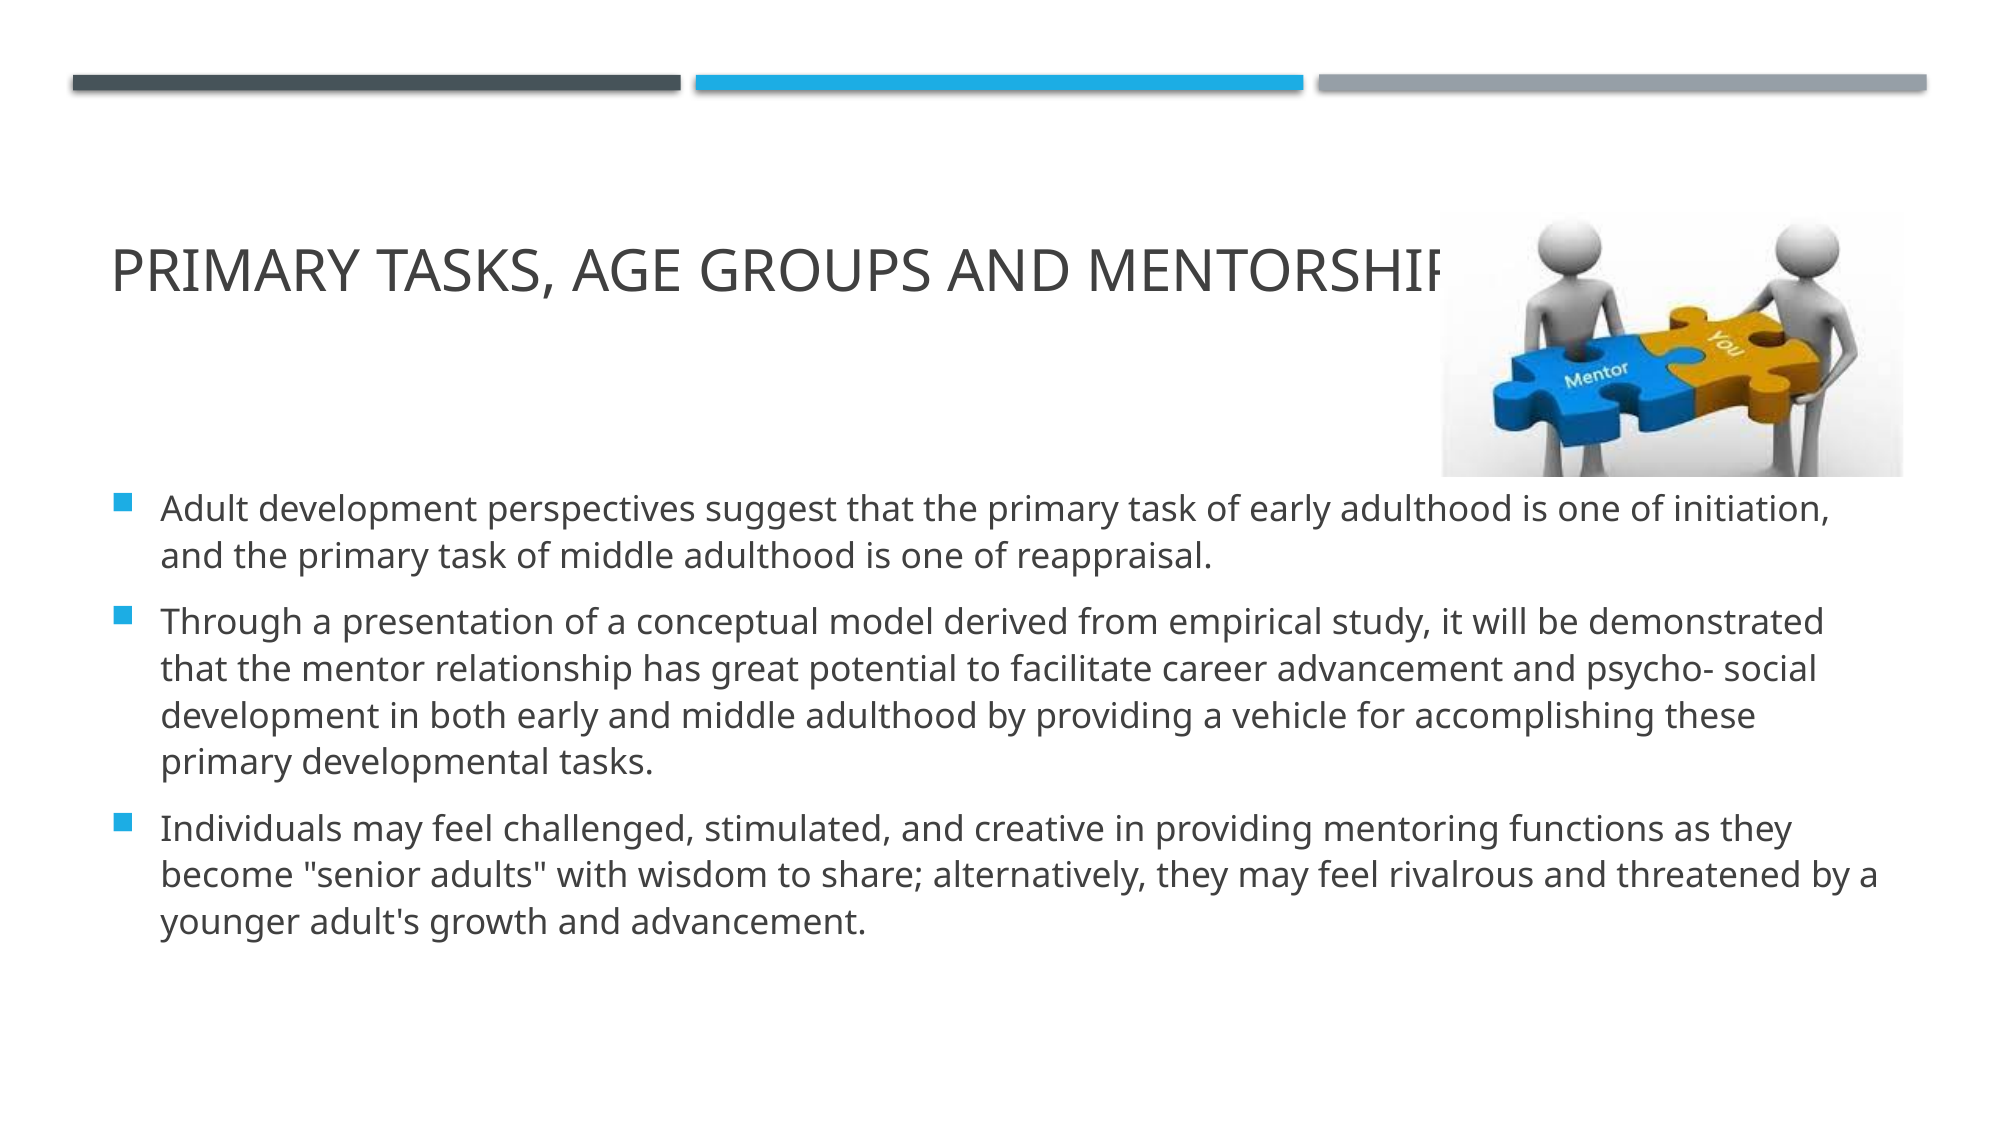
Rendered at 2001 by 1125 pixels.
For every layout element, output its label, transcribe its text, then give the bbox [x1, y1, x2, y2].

title PRIMARY TASKS, age groups AND MENTORSHIP [95, 115, 1905, 311]
list Adult development perspectives suggest that the primary task of early adulthood is one of initiation, and the primary task of middle adulthood is one of reappraisal. Through a presentation of a conceptual model derived from empirical study, it will be demonstrated that the mentor relationship has great potential to facilitate career advancement and psycho- social development in both early and middle adulthood by providing a vehicle for accomplishing these primary developmental tasks. Individuals may feel challenged, stimulated, and creative in providing mentoring functions as they become "senior adults" with wisdom to share; alternatively, they may feel rivalrous and threatened by a younger adult's growth and advancement. [95, 413, 1905, 1010]
picture [1439, 212, 1906, 478]
